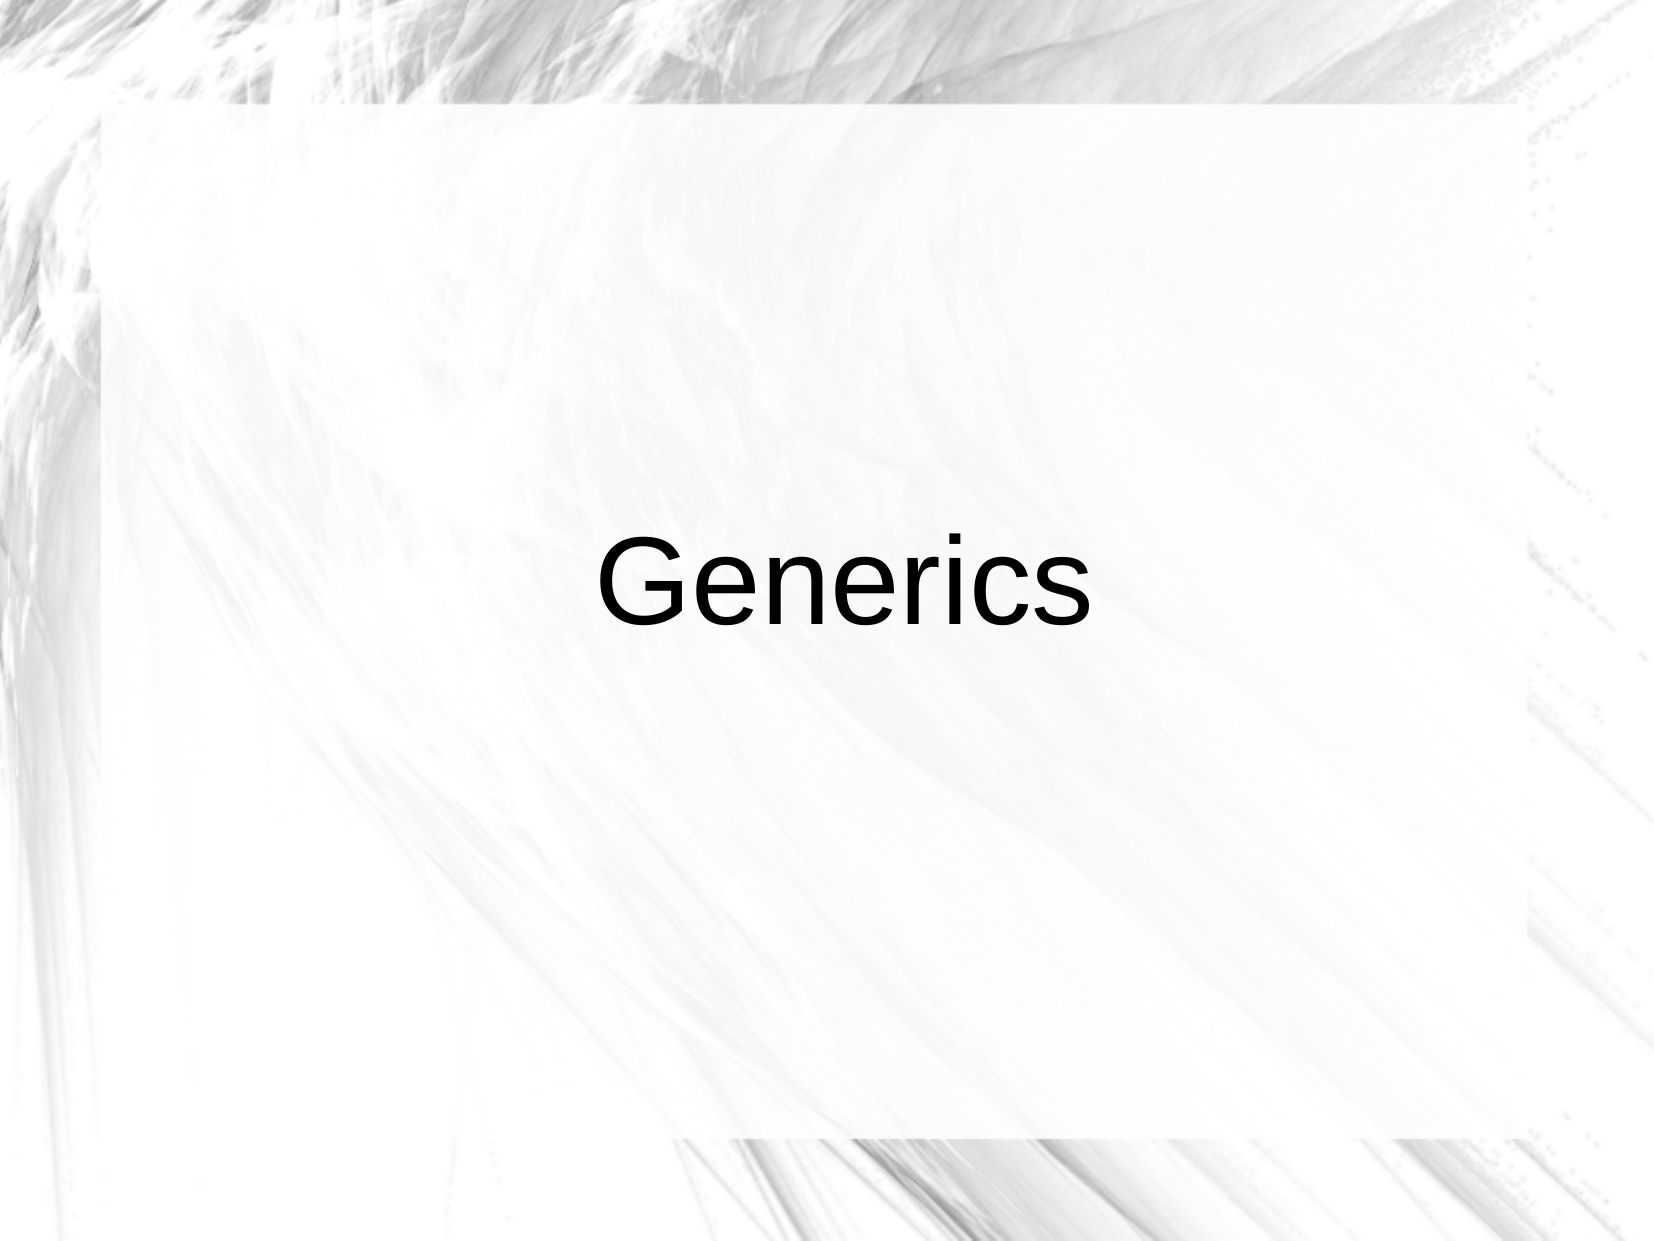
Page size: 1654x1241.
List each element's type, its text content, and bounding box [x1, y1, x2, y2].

picture [0, 0, 1654, 1241]
list Generics [118, 319, 1571, 1102]
